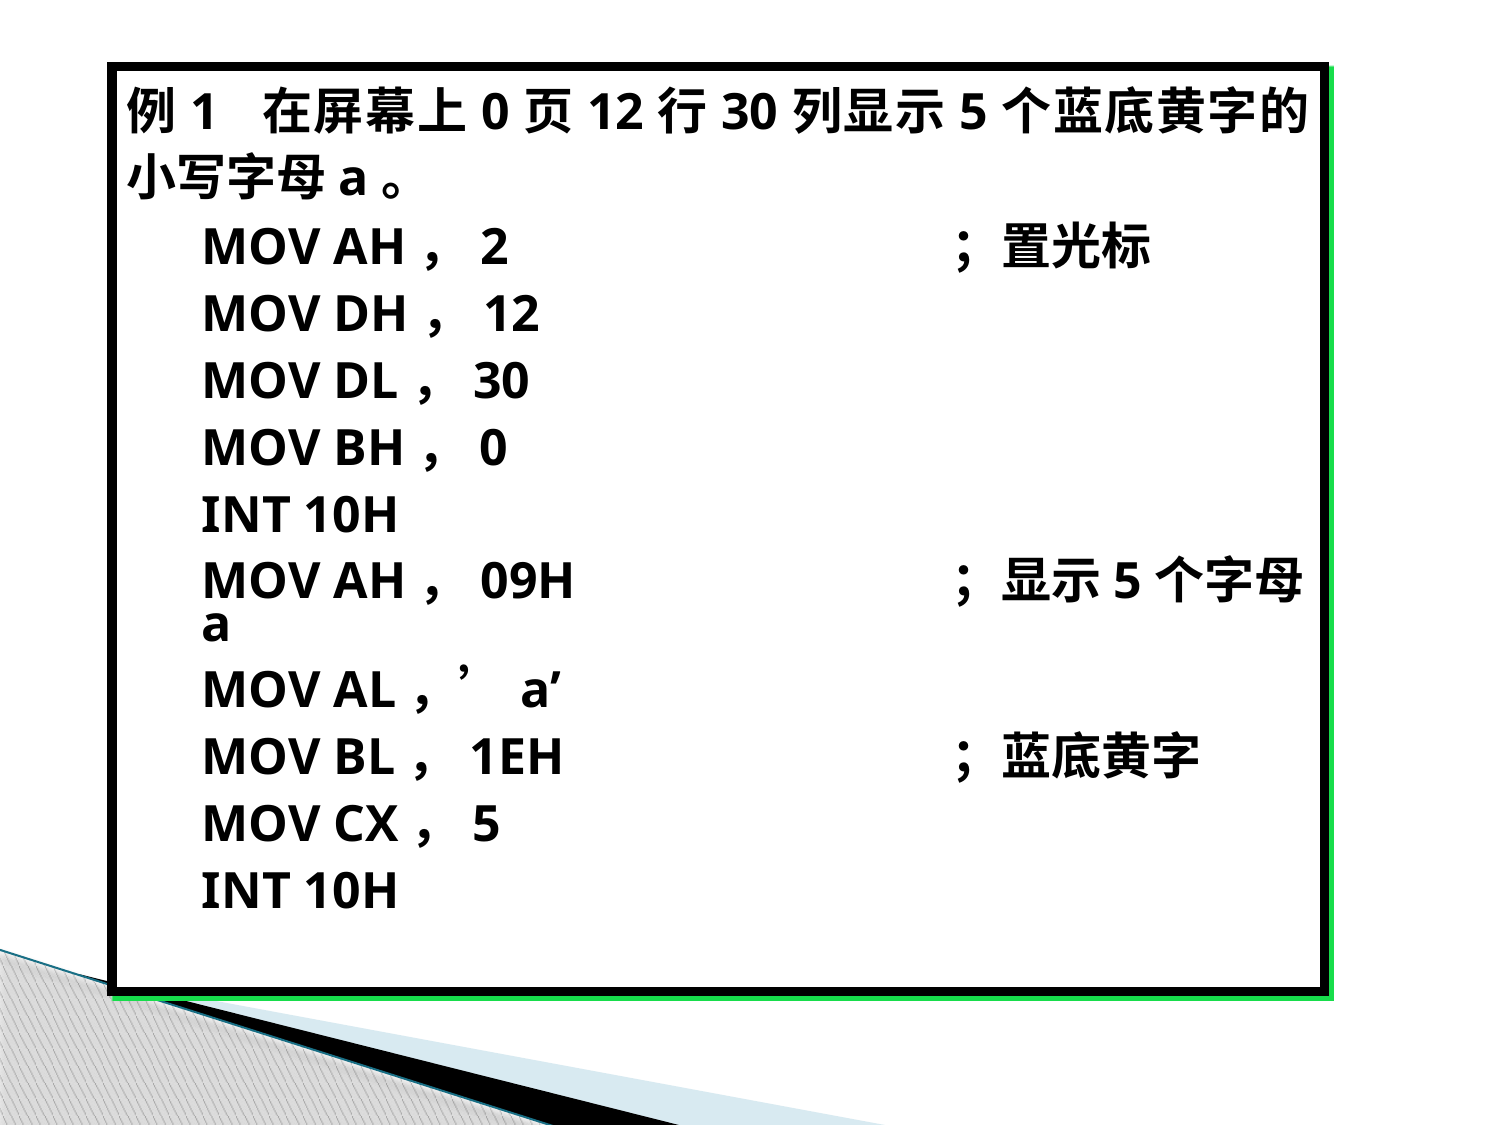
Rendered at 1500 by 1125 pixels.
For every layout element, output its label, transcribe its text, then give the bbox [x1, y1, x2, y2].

text_box 例1 在屏幕上0页12行30列显示5个蓝底黄字的小写字母a。 MOV AH，2 ；置光标 MOV DH，12 MOV DL，30 MOV BH，0 INT 10H MOV AH，09H ；显示5个字母a MOV AL，’a’ MOV BL，1EH ；蓝底黄字 MOV CX，5 INT 10H [112, 66, 1325, 992]
